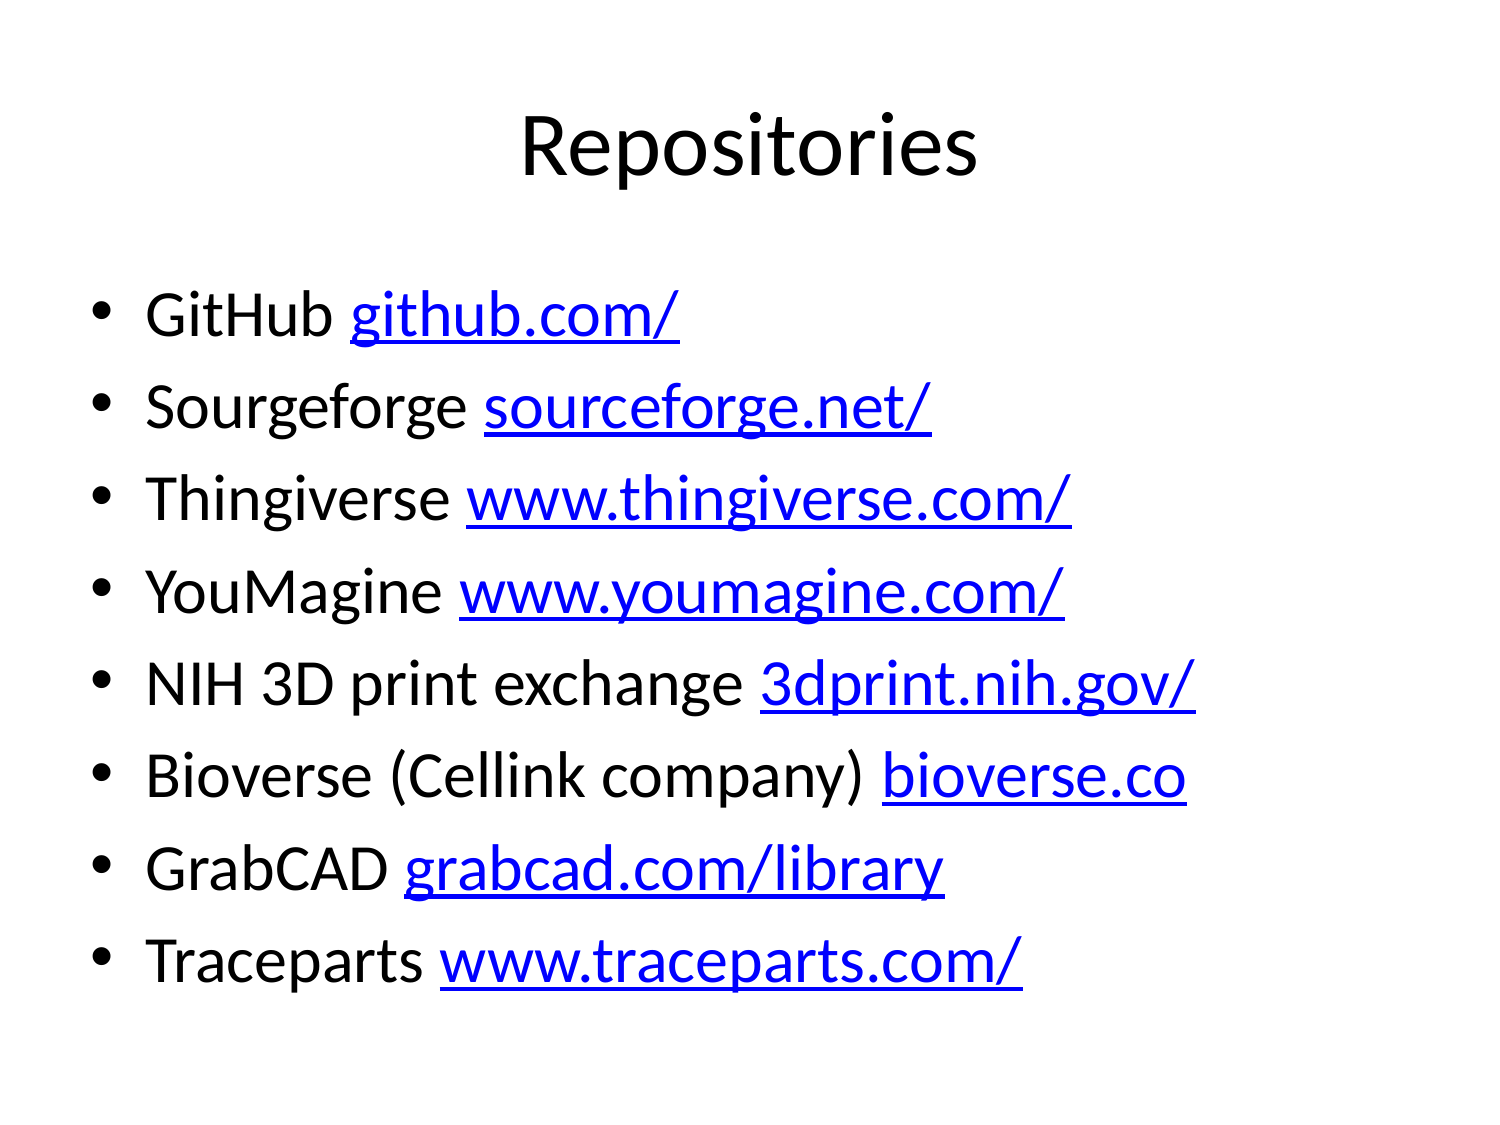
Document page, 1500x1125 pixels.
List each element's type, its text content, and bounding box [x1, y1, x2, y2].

list GitHub github.com/ Sourgeforge sourceforge.net/ Thingiverse www.thingiverse.com/ YouMagine www.youmagine.com/ NIH 3D print exchange 3dprint.nih.gov/ Bioverse (Cellink company) bioverse.co GrabCAD grabcad.com/library Traceparts www.traceparts.com/ [75, 262, 1425, 1005]
title Repositories [75, 45, 1425, 233]
